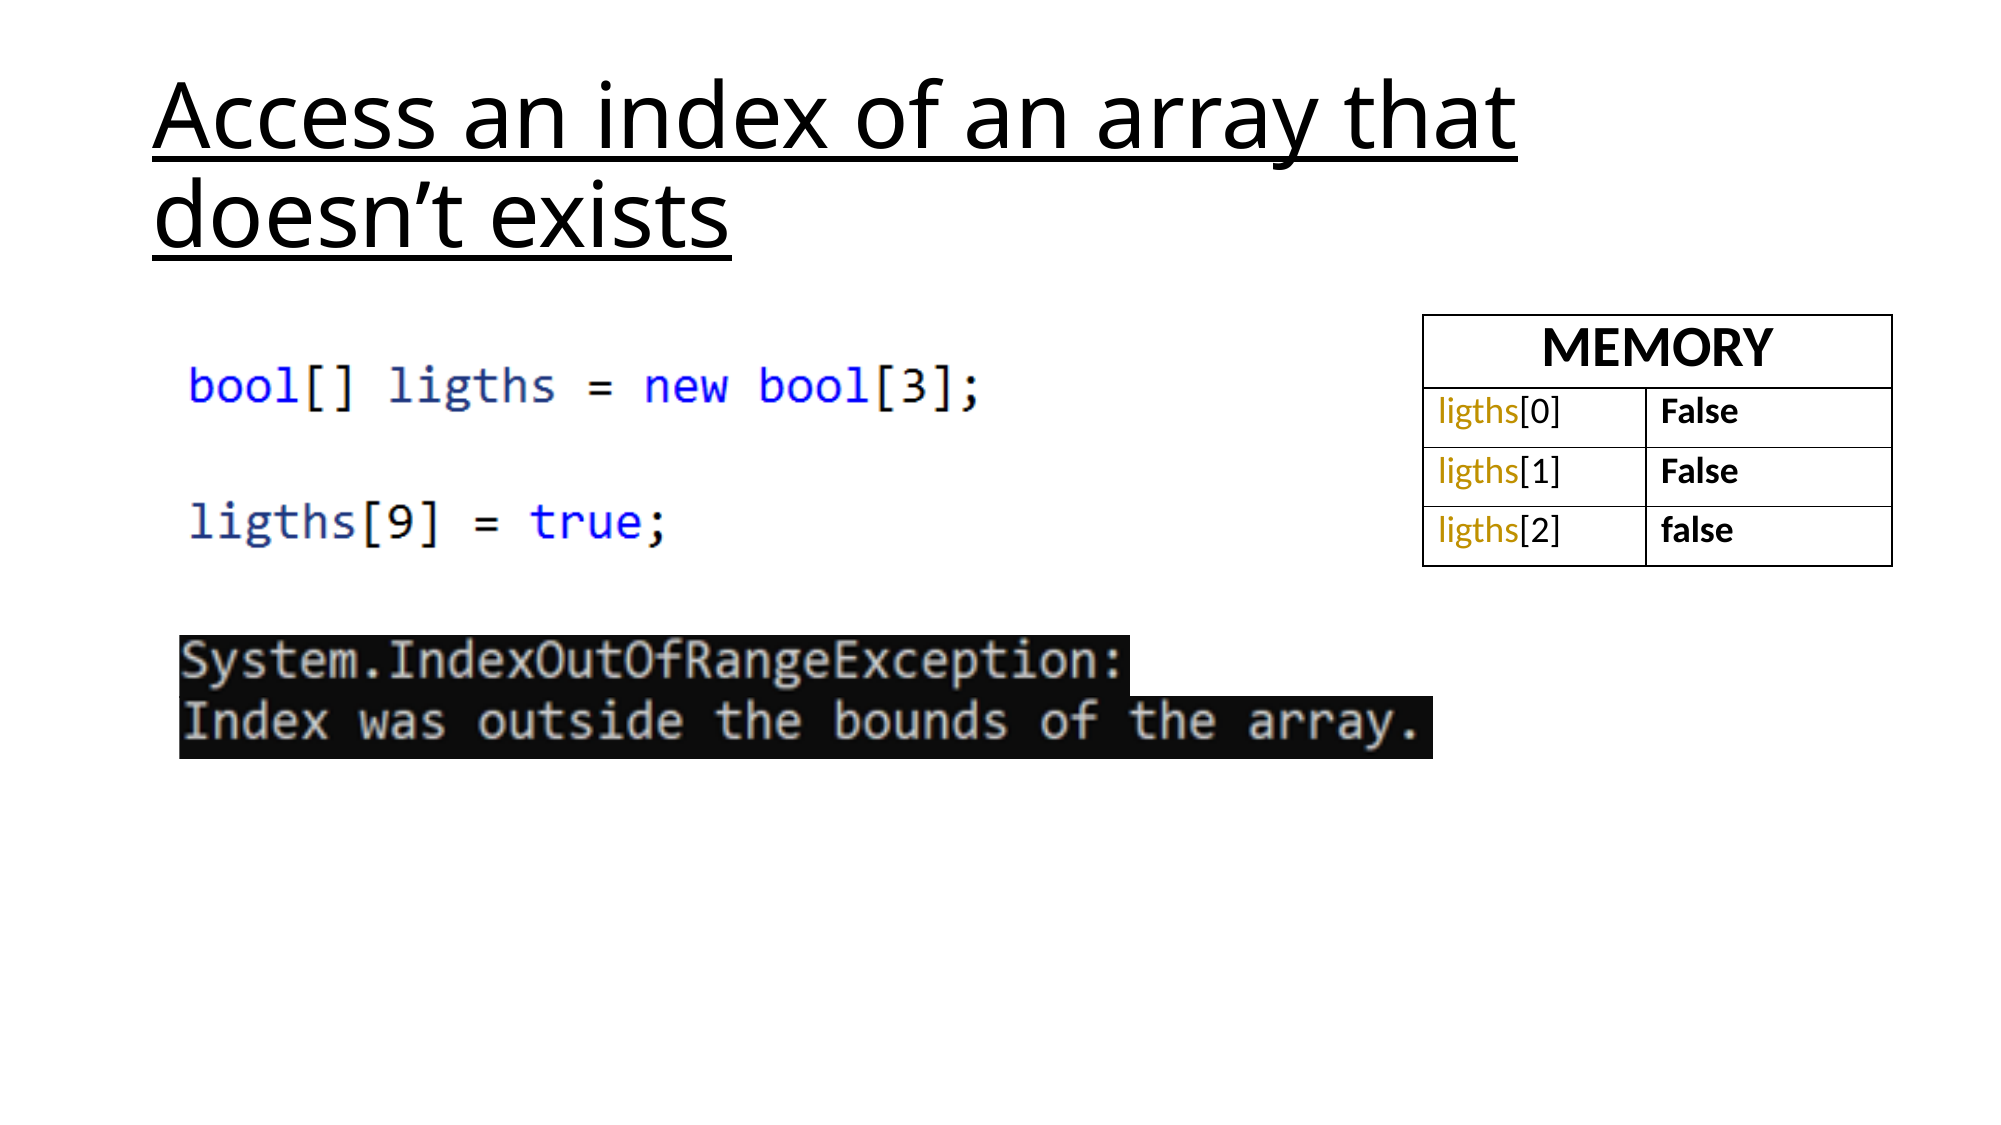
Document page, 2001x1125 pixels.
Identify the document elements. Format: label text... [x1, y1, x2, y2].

table_cell False [1647, 389, 1891, 447]
table_cell ligths[2] [1424, 507, 1645, 565]
table_header MEMORY [1424, 316, 1891, 387]
picture [179, 635, 1434, 759]
title Access an index of an array that doesn’t exists [137, 59, 1863, 278]
table_cell ligths[1] [1424, 448, 1645, 506]
table_cell ligths[0] [1424, 389, 1645, 447]
table_cell false [1647, 507, 1891, 565]
picture [179, 358, 987, 563]
table_cell False [1647, 448, 1891, 506]
